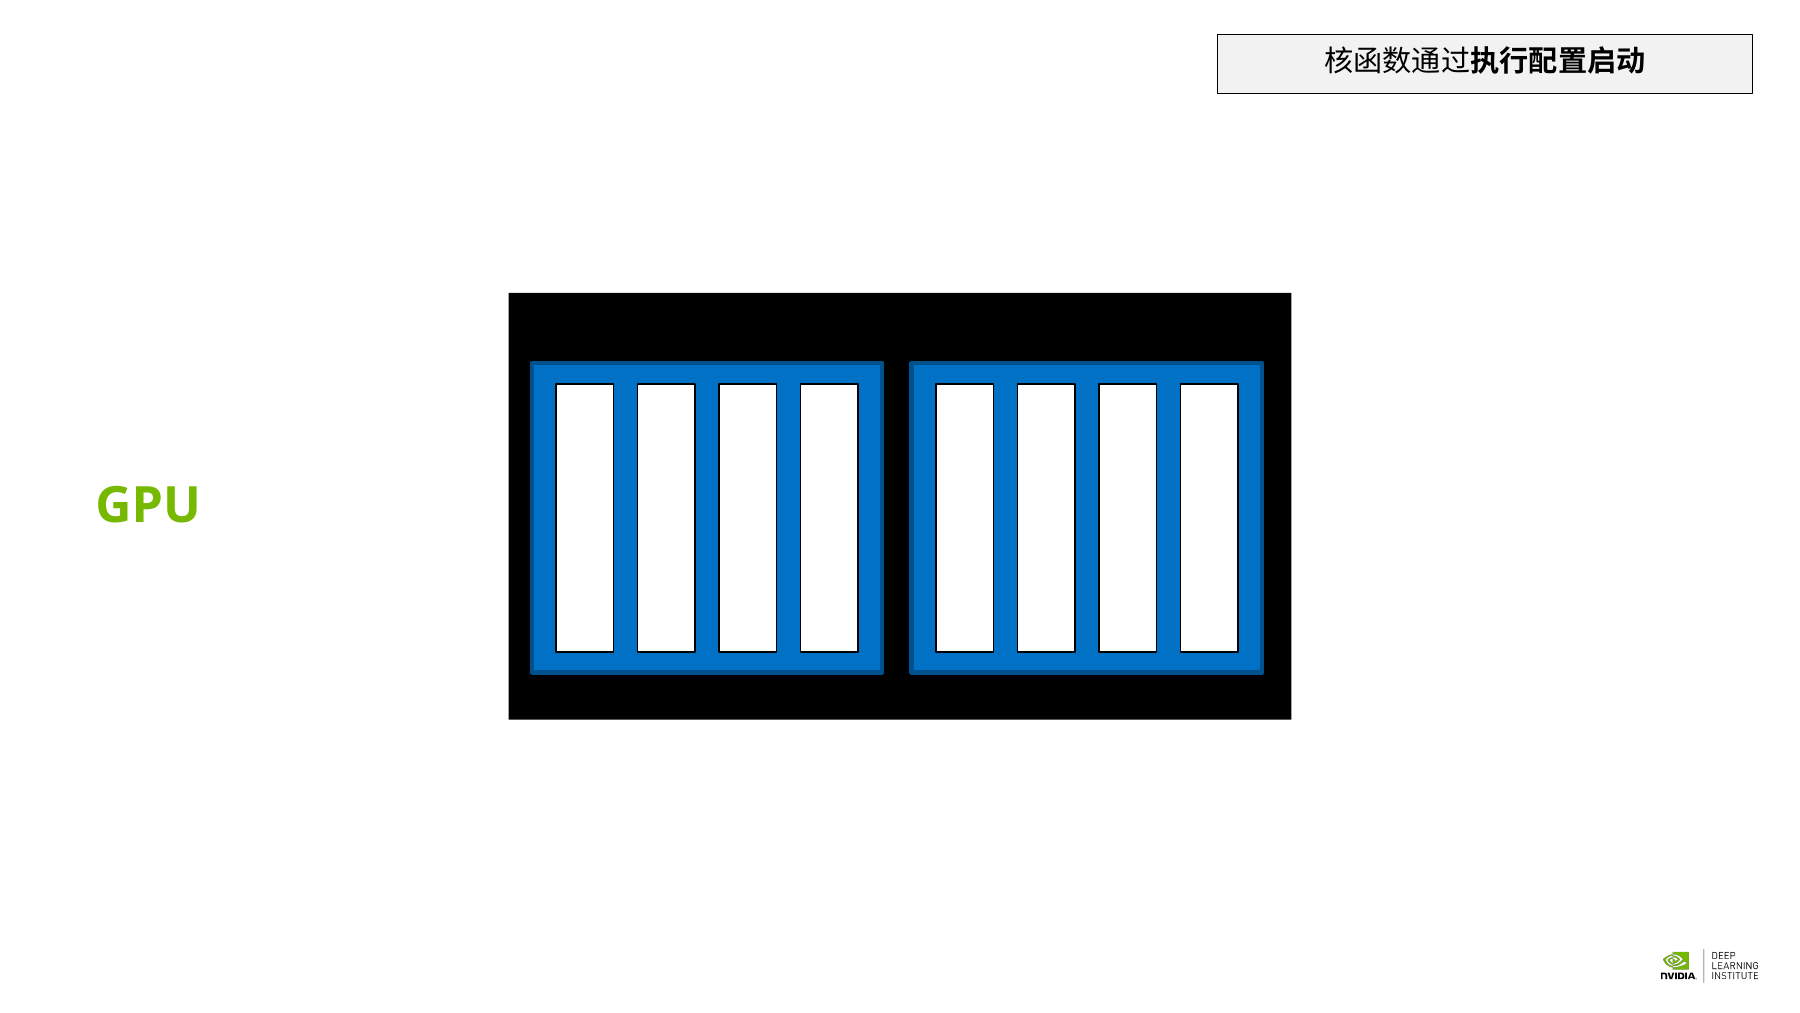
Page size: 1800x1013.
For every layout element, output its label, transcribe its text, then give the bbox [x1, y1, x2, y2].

picture [1661, 949, 1758, 983]
text_box 核函数通过执行配置启动 [1217, 34, 1753, 94]
text_box GPU [80, 471, 227, 542]
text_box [508, 292, 1292, 720]
